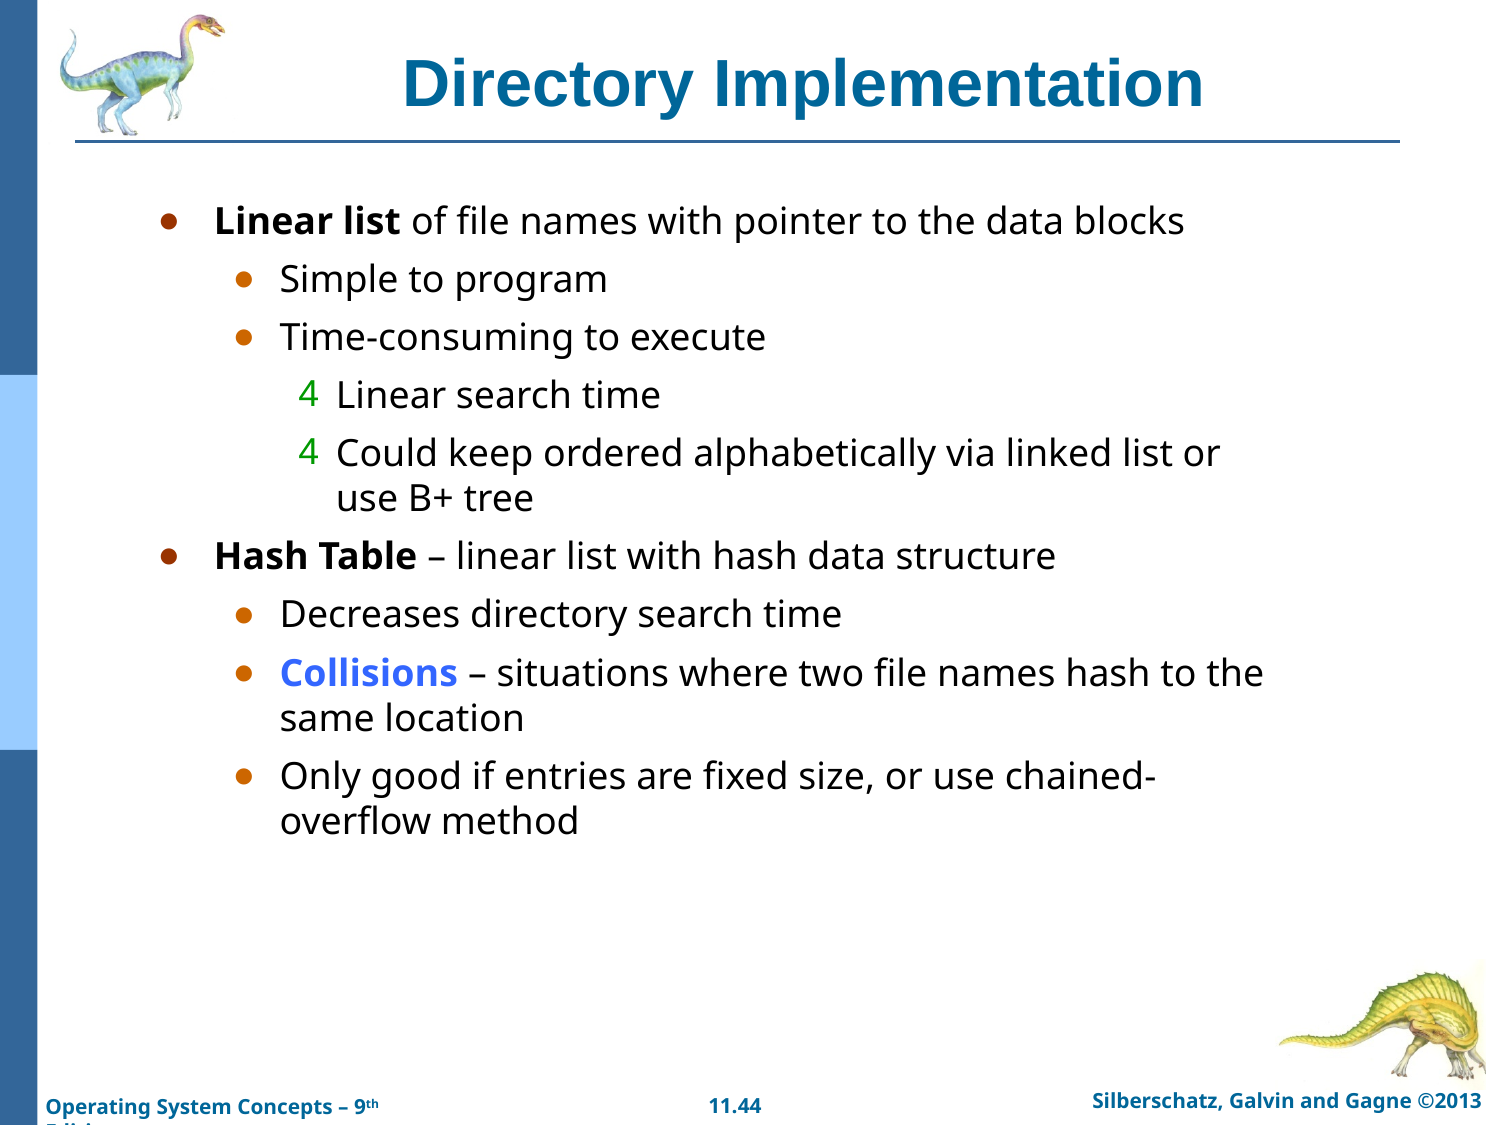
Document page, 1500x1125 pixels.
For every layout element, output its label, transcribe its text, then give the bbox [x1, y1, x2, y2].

picture [1275, 959, 1486, 1090]
title Directory Implementation [183, 32, 1425, 128]
list Linear list of file names with pointer to the data blocks Simple to program Time-consuming to execute Linear search time Could keep ordered alphabetically via linked list or use B+ tree Hash Table – linear list with hash data structure Decreases directory search time Collisions – situations where two file names hash to the same location Only good if entries are fixed size, or use chained-overflow method [142, 189, 1299, 933]
picture [46, 0, 243, 149]
